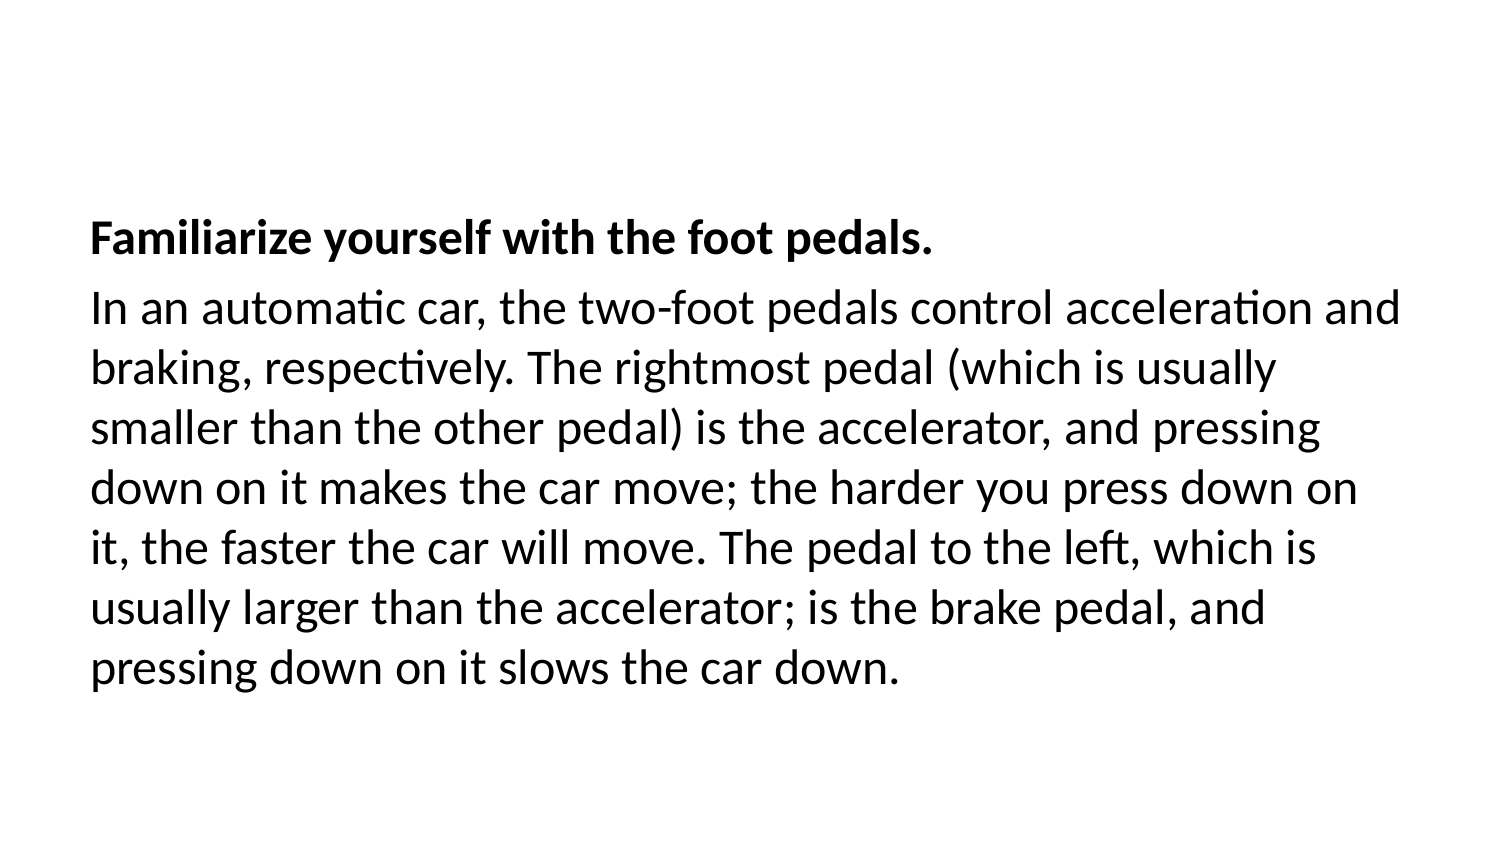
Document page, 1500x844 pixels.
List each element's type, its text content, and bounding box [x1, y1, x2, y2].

list Familiarize yourself with the foot pedals. In an automatic car, the two-foot pedals control acceleration and braking, respectively. The rightmost pedal (which is usually smaller than the other pedal) is the accelerator, and pressing down on it makes the car move; the harder you press down on it, the faster the car will move. The pedal to the left, which is usually larger than the accelerator; is the brake pedal, and pressing down on it slows the car down. [75, 196, 1425, 754]
